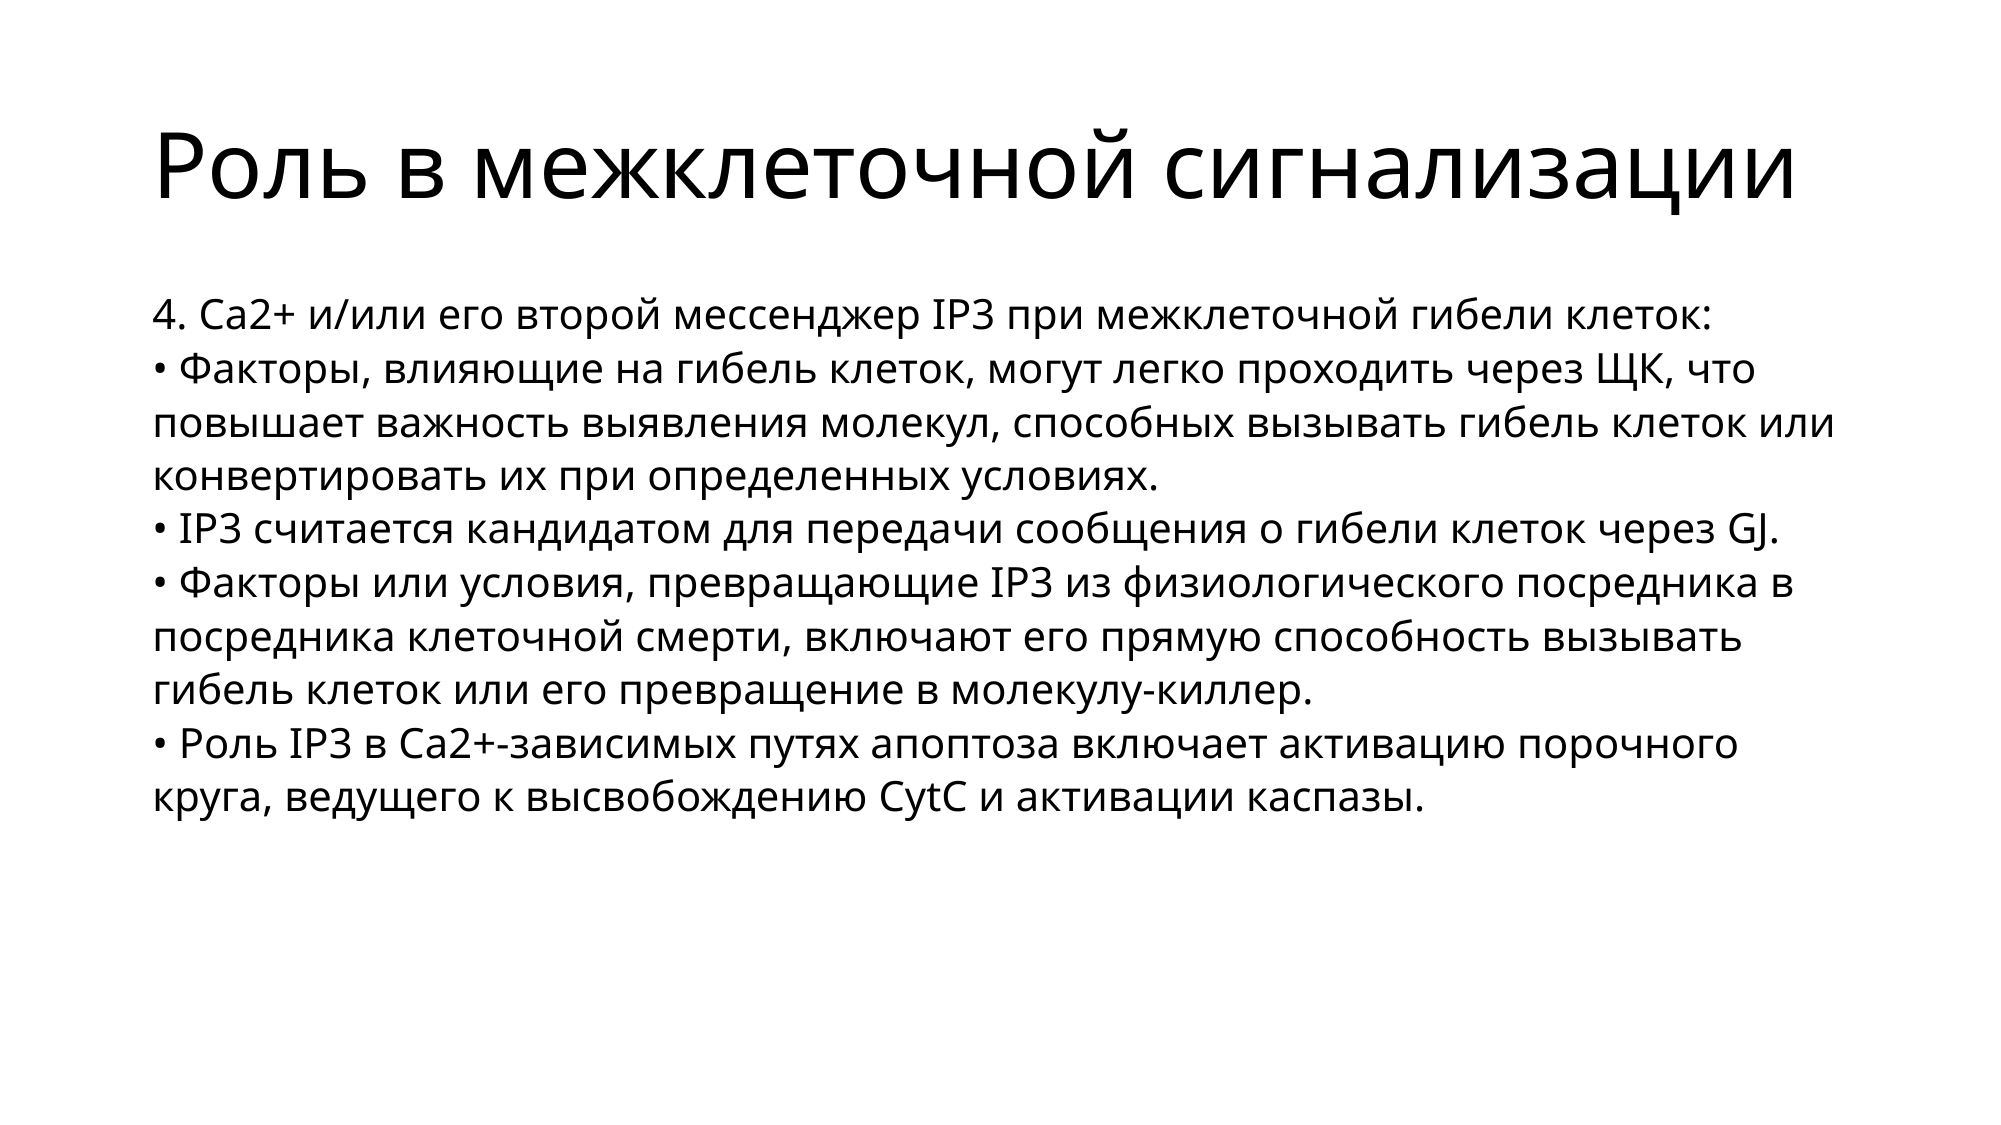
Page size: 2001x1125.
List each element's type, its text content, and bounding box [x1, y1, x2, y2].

list 4. Ca2+ и/или его второй мессенджер IP3 при межклеточной гибели клеток: • Факторы, влияющие на гибель клеток, могут легко проходить через ЩК, что повышает важность выявления молекул, способных вызывать гибель клеток или конвертировать их при определенных условиях. • IP3 считается кандидатом для передачи сообщения о гибели клеток через GJ. • Факторы или условия, превращающие IP3 из физиологического посредника в посредника клеточной смерти, включают его прямую способность вызывать гибель клеток или его превращение в молекулу-киллер. • Роль IP3 в Ca2+-зависимых путях апоптоза включает активацию порочного круга, ведущего к высвобождению CytC и активации каспазы. [137, 277, 1863, 992]
title Роль в межклеточной сигнализации [137, 59, 1863, 277]
